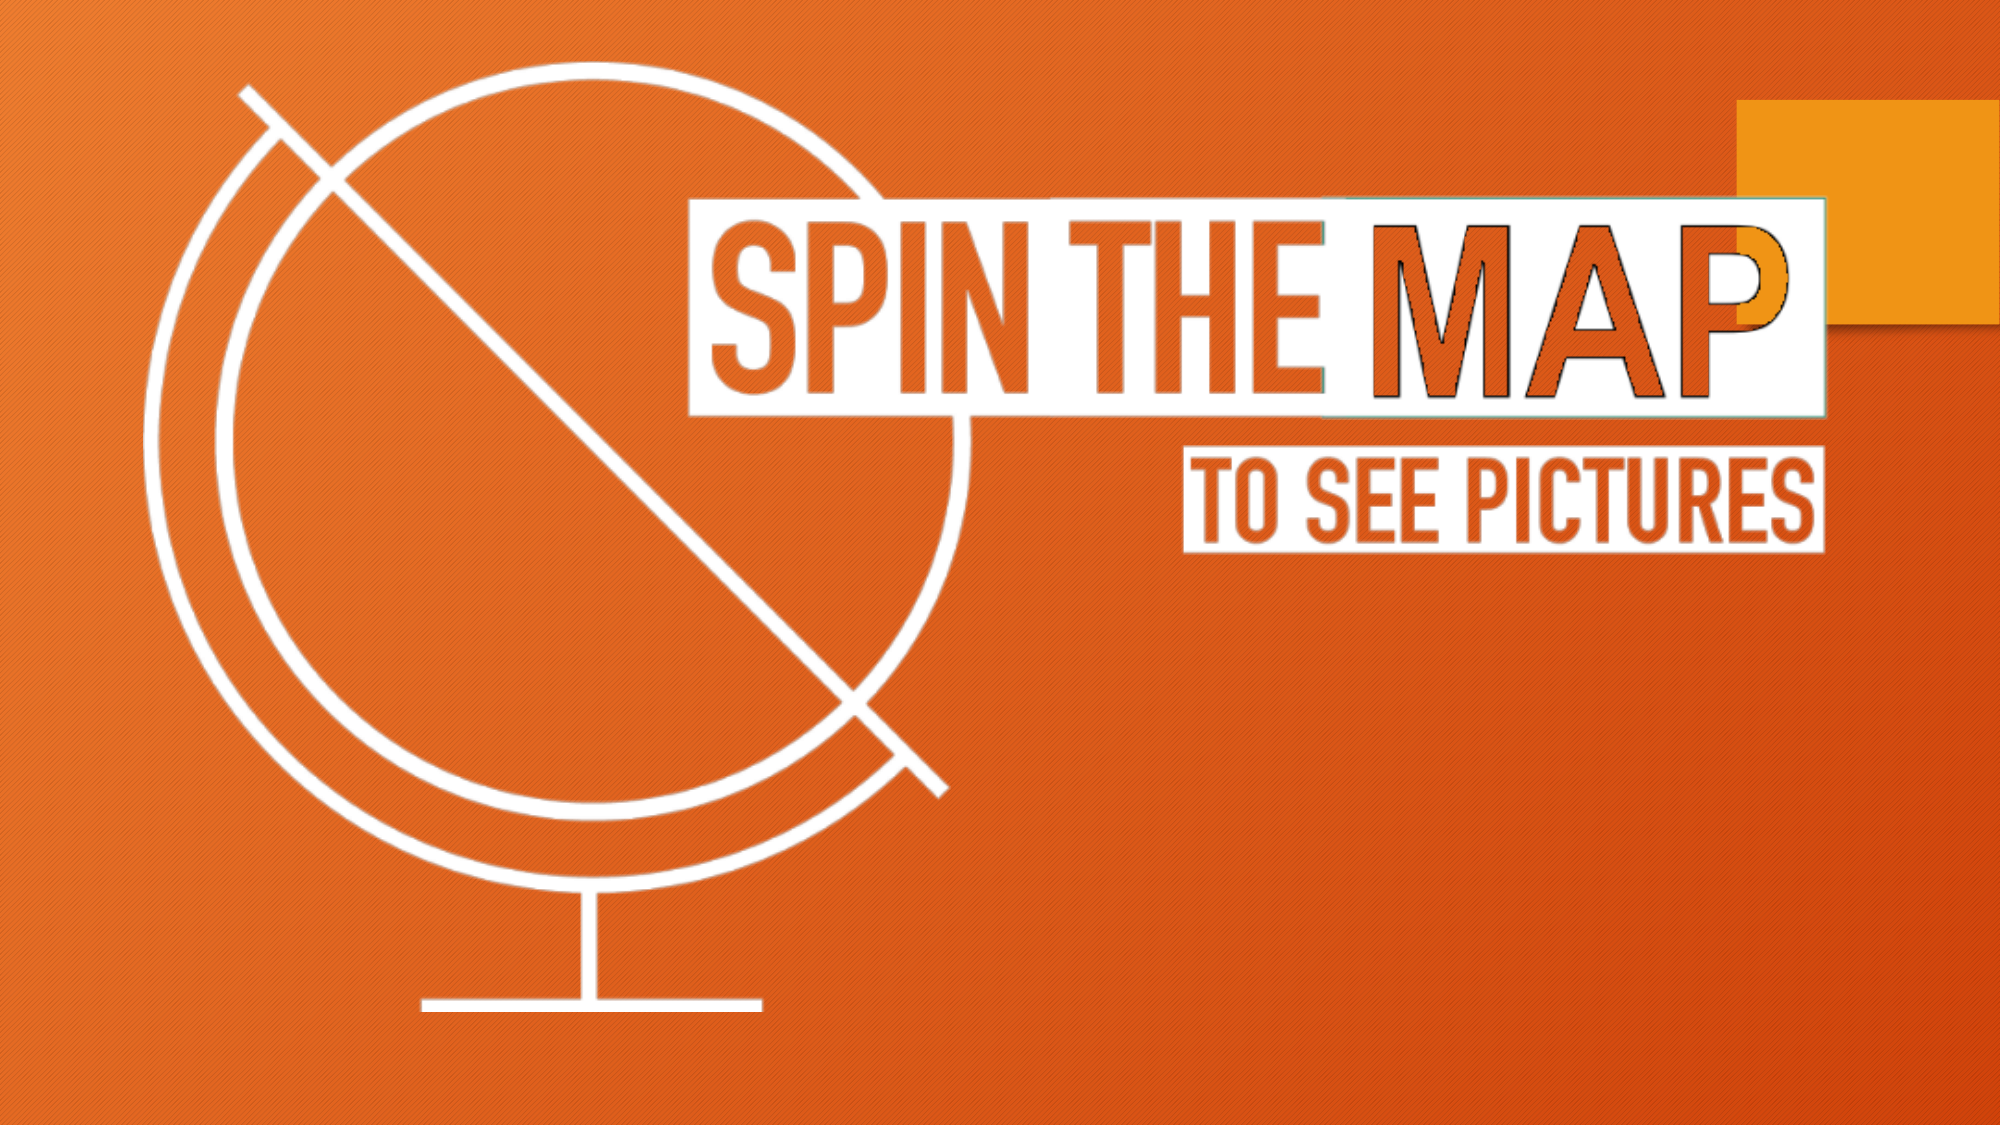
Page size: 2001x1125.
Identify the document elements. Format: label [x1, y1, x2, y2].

picture [142, 61, 2000, 1012]
